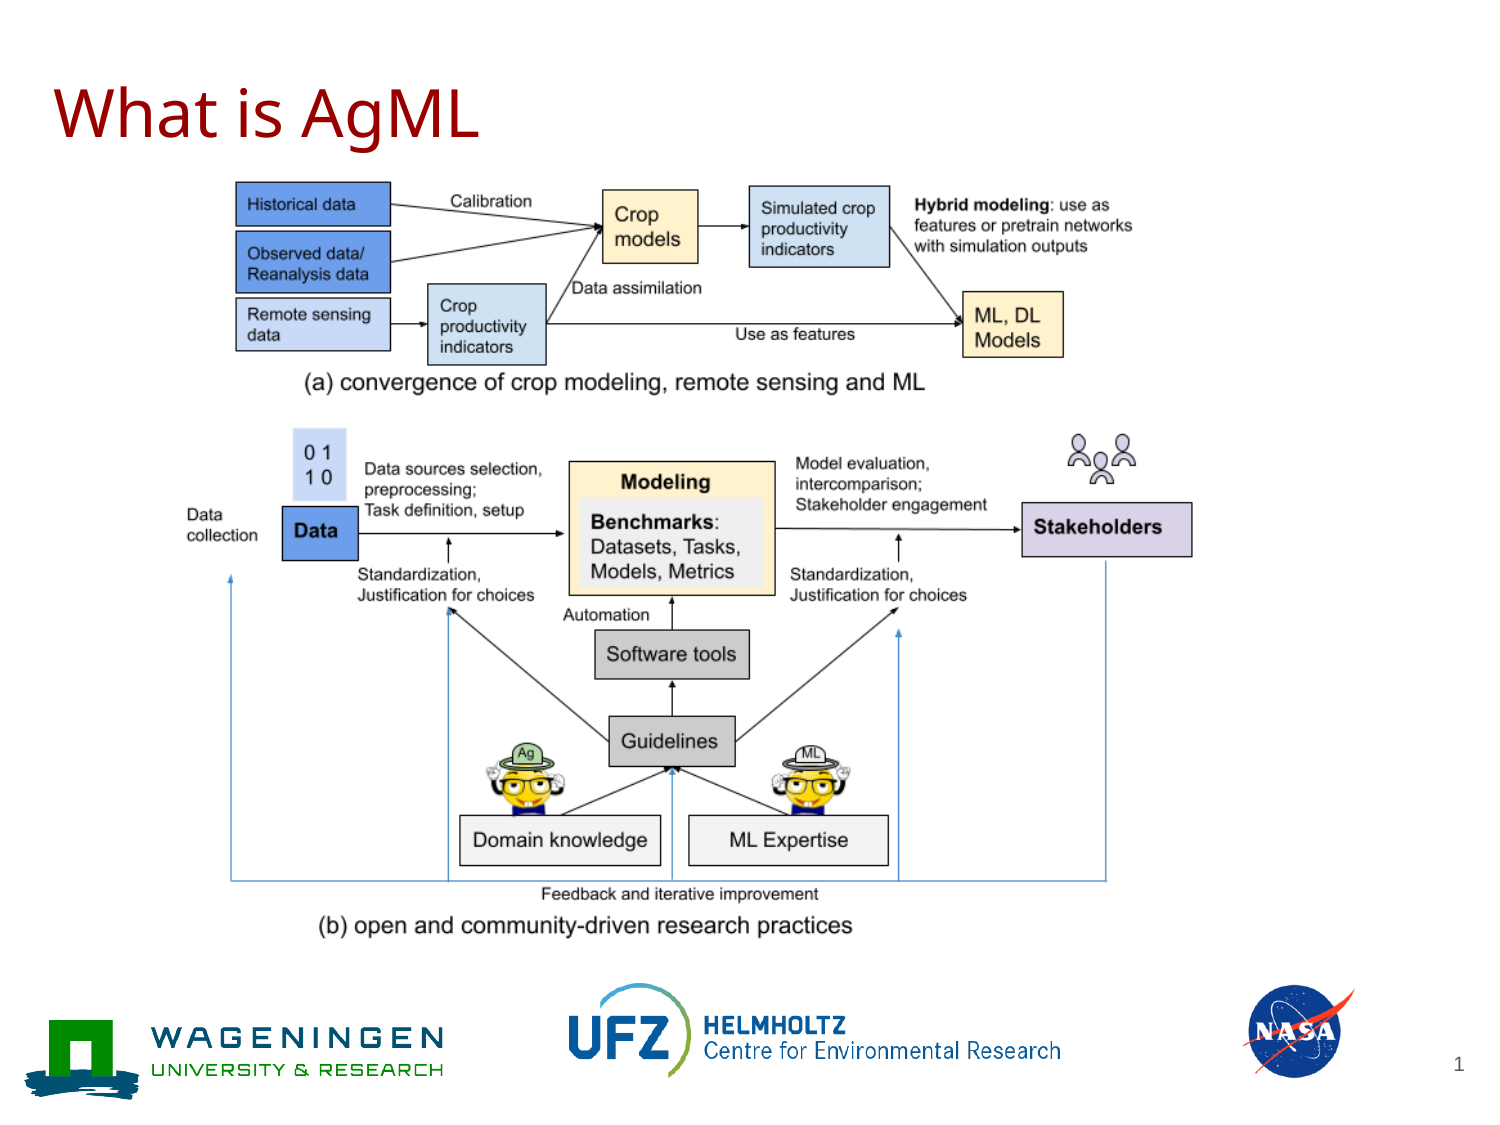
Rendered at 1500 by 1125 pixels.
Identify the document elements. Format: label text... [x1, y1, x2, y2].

picture [0, 978, 492, 1125]
slide_number ‹#› [1389, 1019, 1480, 1106]
picture [1181, 972, 1415, 1090]
picture [178, 156, 1212, 1114]
text_box What is AgML [50, 44, 1415, 162]
